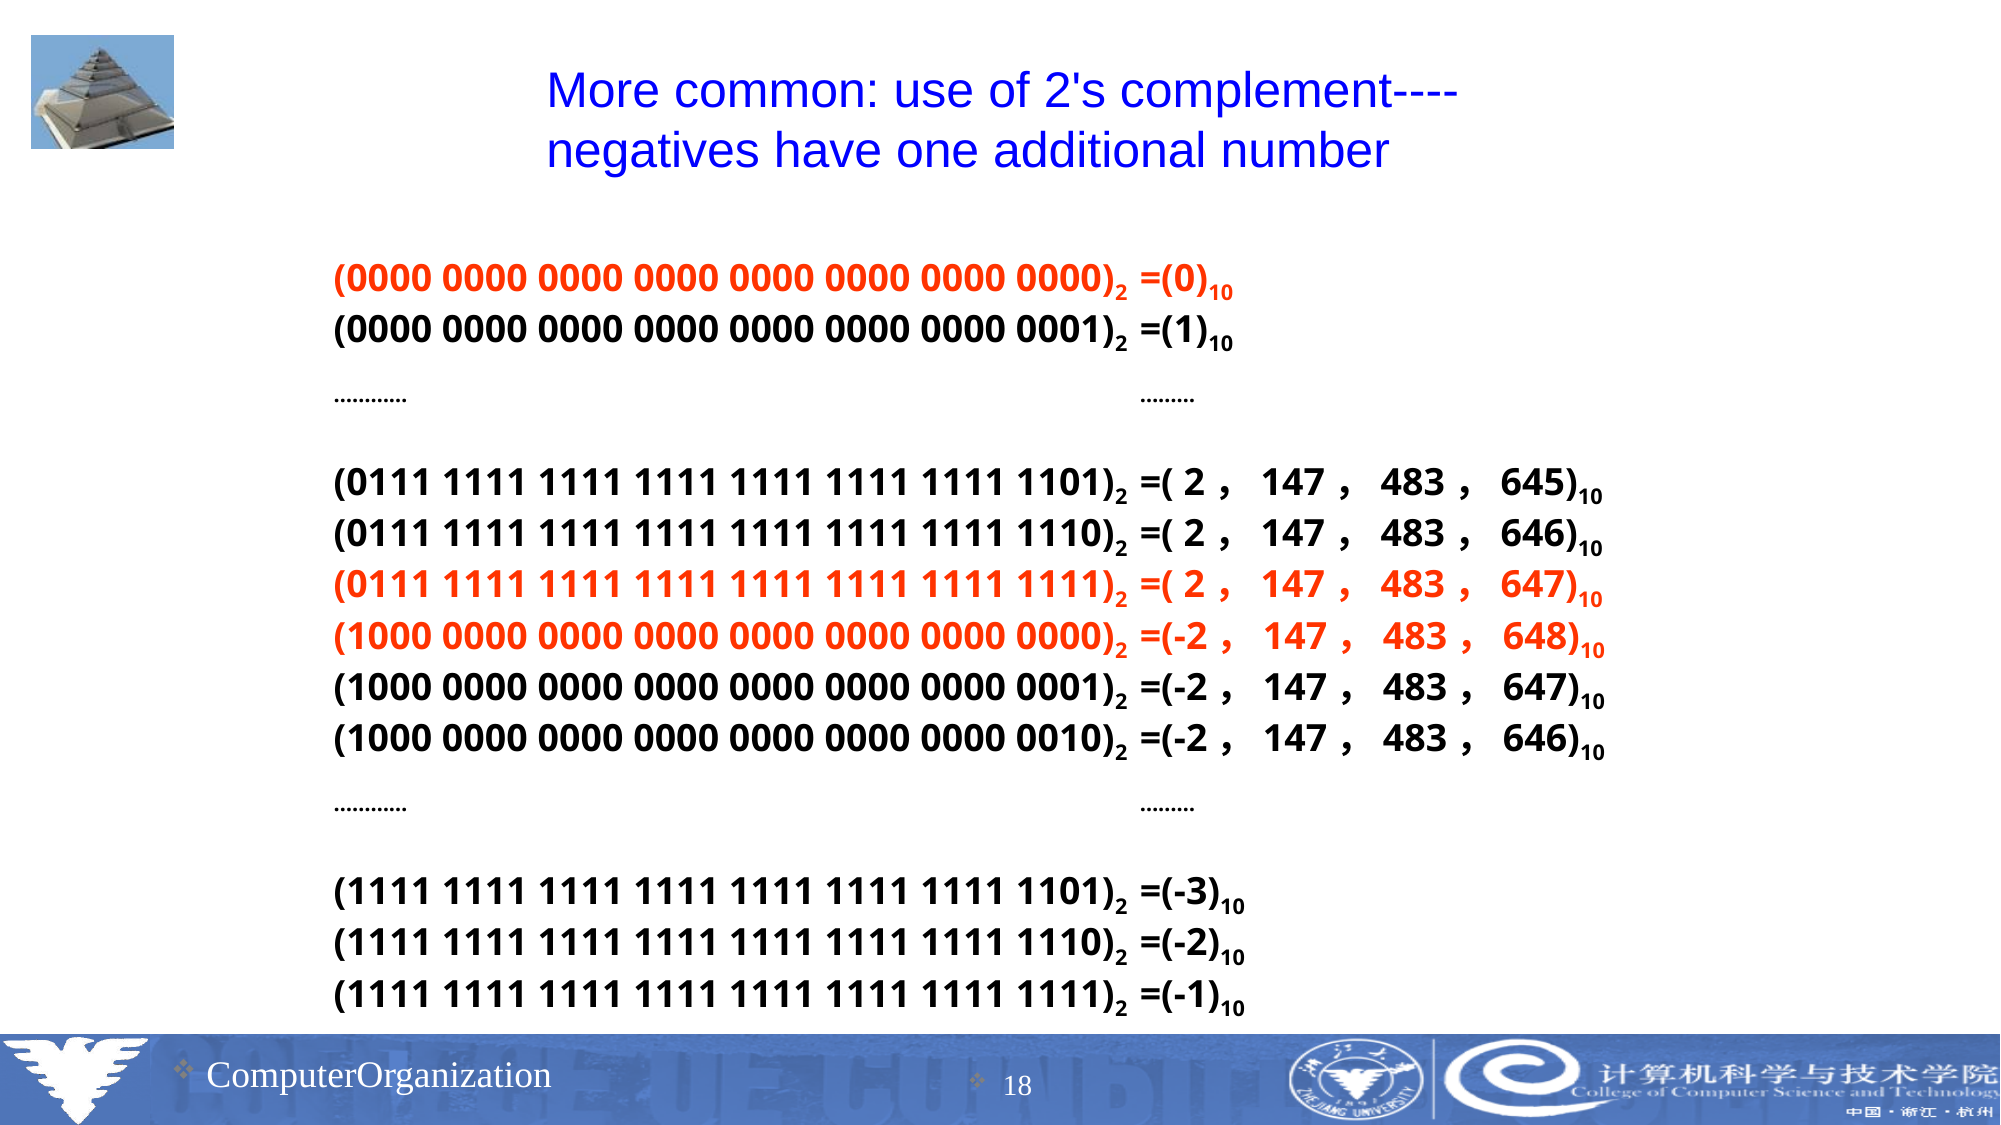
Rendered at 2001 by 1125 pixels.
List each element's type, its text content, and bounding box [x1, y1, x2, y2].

title More common: use of 2's complement---- negatives have one additional number [530, 34, 1546, 200]
picture [31, 35, 174, 149]
picture [0, 1034, 2000, 1125]
list (0000 0000 0000 0000 0000 0000 0000 0000)2 =(0)10 (0000 0000 0000 0000 0000 0000 0000 0001)2 =(1)10 ………… ……… (0111 1111 1111 1111 1111 1111 1111 1101)2 =( 2，147，483，645)10 (0111 1111 1111 1111 1111 1111 1111 1110)2 =( 2，147，483，646)10 (0111 1111 1111 1111 1111 1111 1111 1111)2 =( 2，147，483，647)10 (1000 0000 0000 0000 0000 0000 0000 0000)2 =(-2，147，483，648)10 (1000 0000 0000 0000 0000 0000 0000 0001)2 =(-2，147，483，647)10 (1000 0000 0000 0000 0000 0000 0000 0010)2 =(-2，147，483，646)10 ………… ……… (1111 1111 1111 1111 1111 1111 1111 1101)2 =(-3)10 (1111 1111 1111 1111 1111 1111 1111 1110)2 =(-2)10 (1111 1111 1111 1111 1111 1111 1111 1111)2 =(-1)10 [318, 245, 1751, 978]
